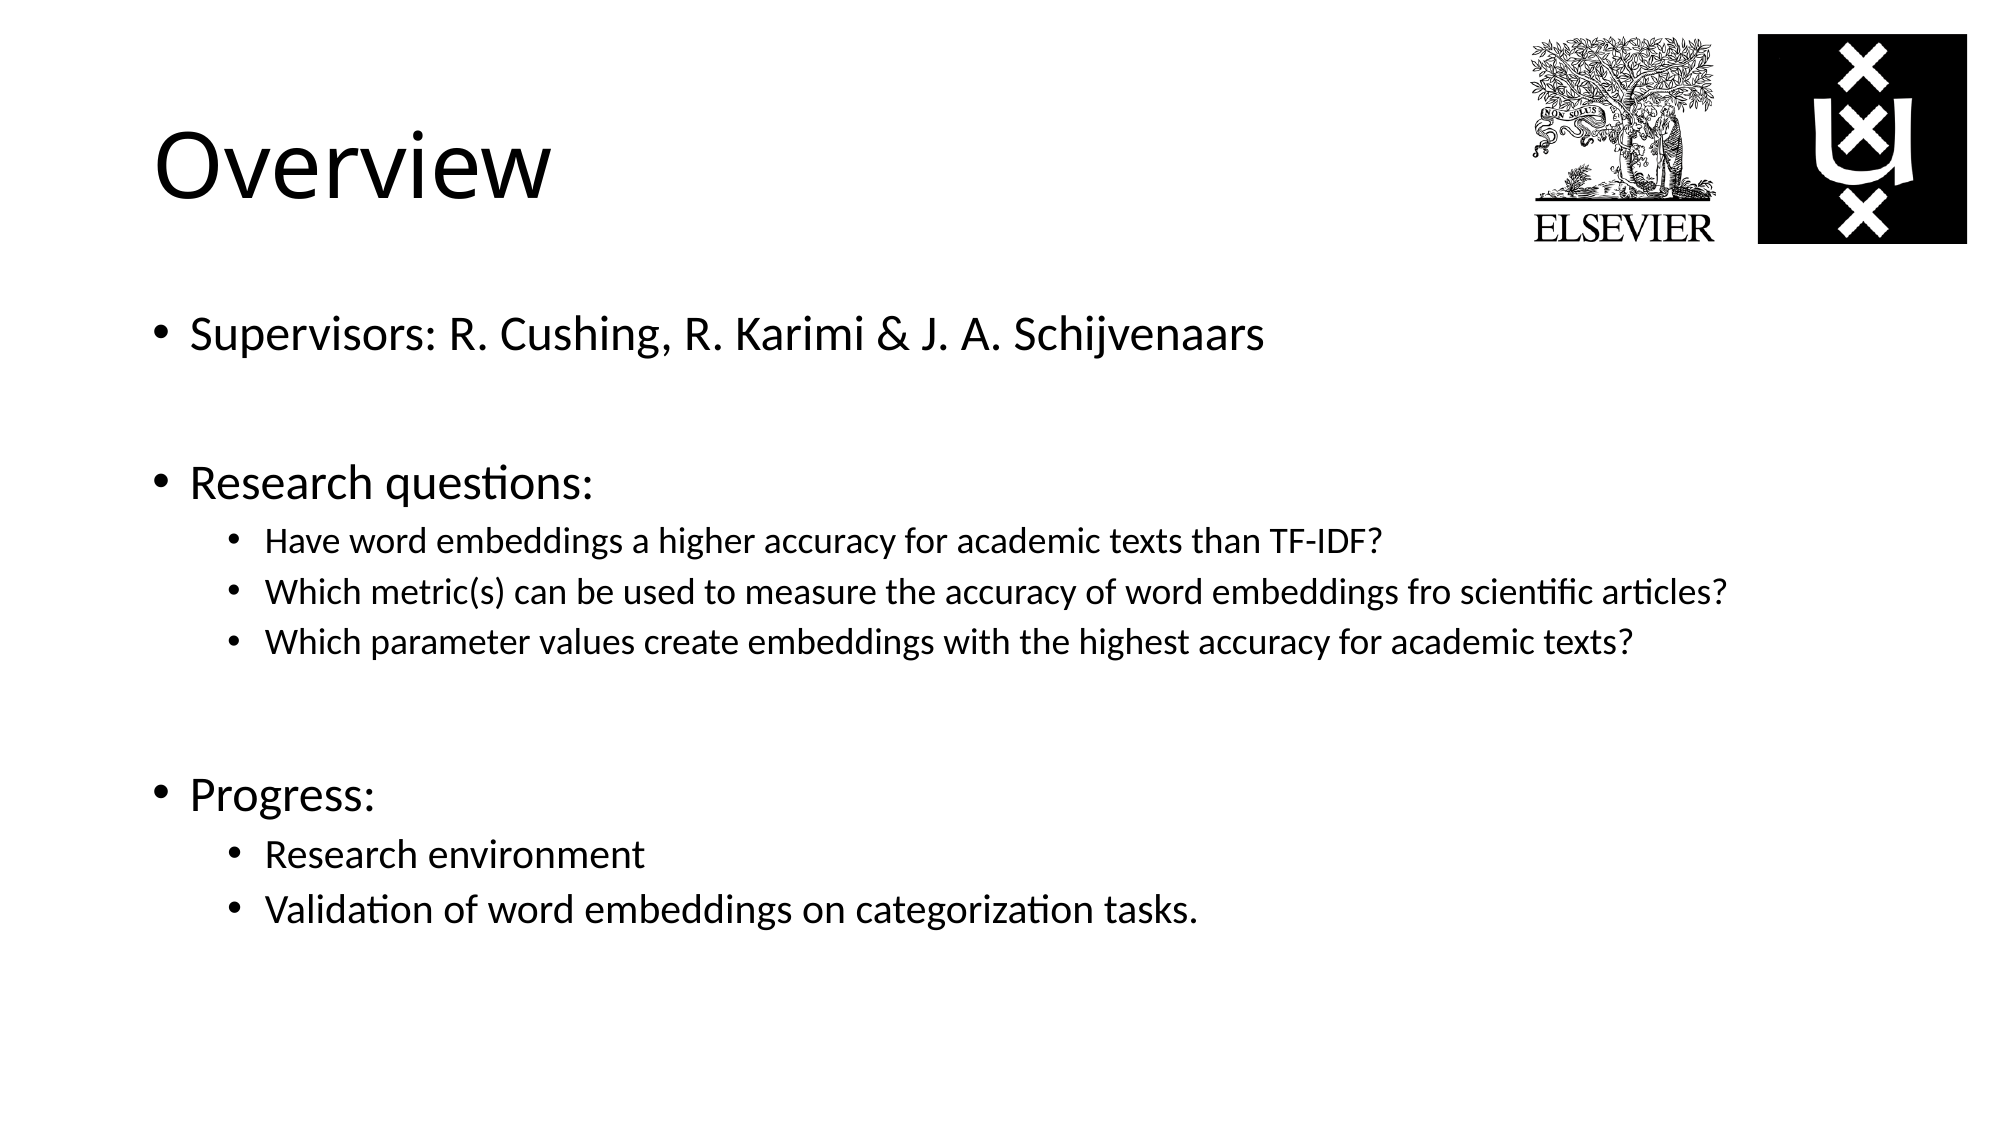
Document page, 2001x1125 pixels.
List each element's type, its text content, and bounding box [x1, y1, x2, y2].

title Overview [137, 59, 1863, 278]
list Supervisors: R. Cushing, R. Karimi & J. A. Schijvenaars Research questions: Have word embeddings a higher accuracy for academic texts than TF-IDF? Which metric(s) can be used to measure the accuracy of word embeddings fro scientific articles? Which parameter values create embeddings with the highest accuracy for academic texts? Progress: Research environment Validation of word embeddings on categorization tasks. [137, 299, 1863, 1014]
picture [1757, 34, 1968, 244]
picture [1529, 34, 1716, 244]
